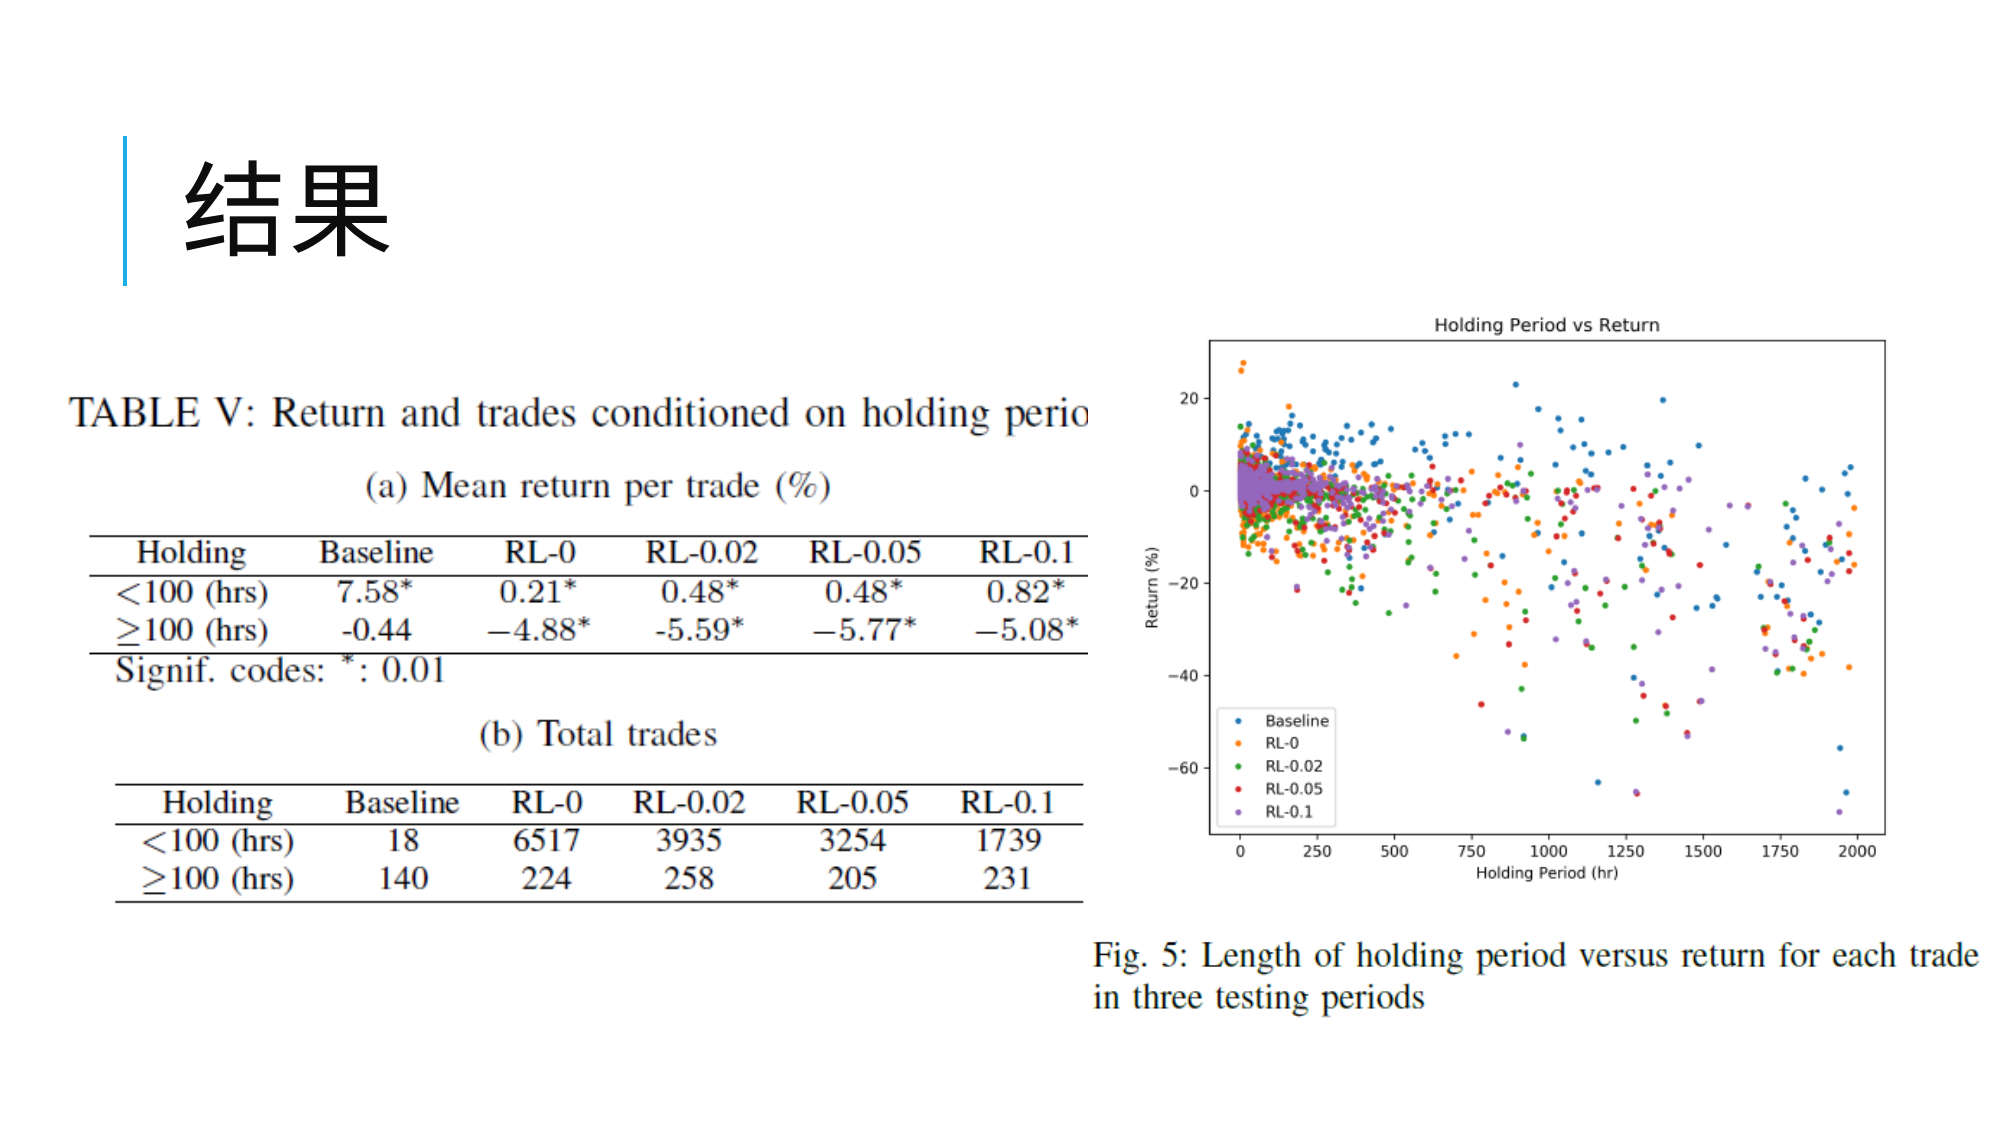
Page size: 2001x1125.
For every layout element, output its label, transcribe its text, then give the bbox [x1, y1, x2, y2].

picture [1087, 294, 2000, 1030]
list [50, 370, 1080, 917]
title 结果 [168, 96, 1763, 342]
